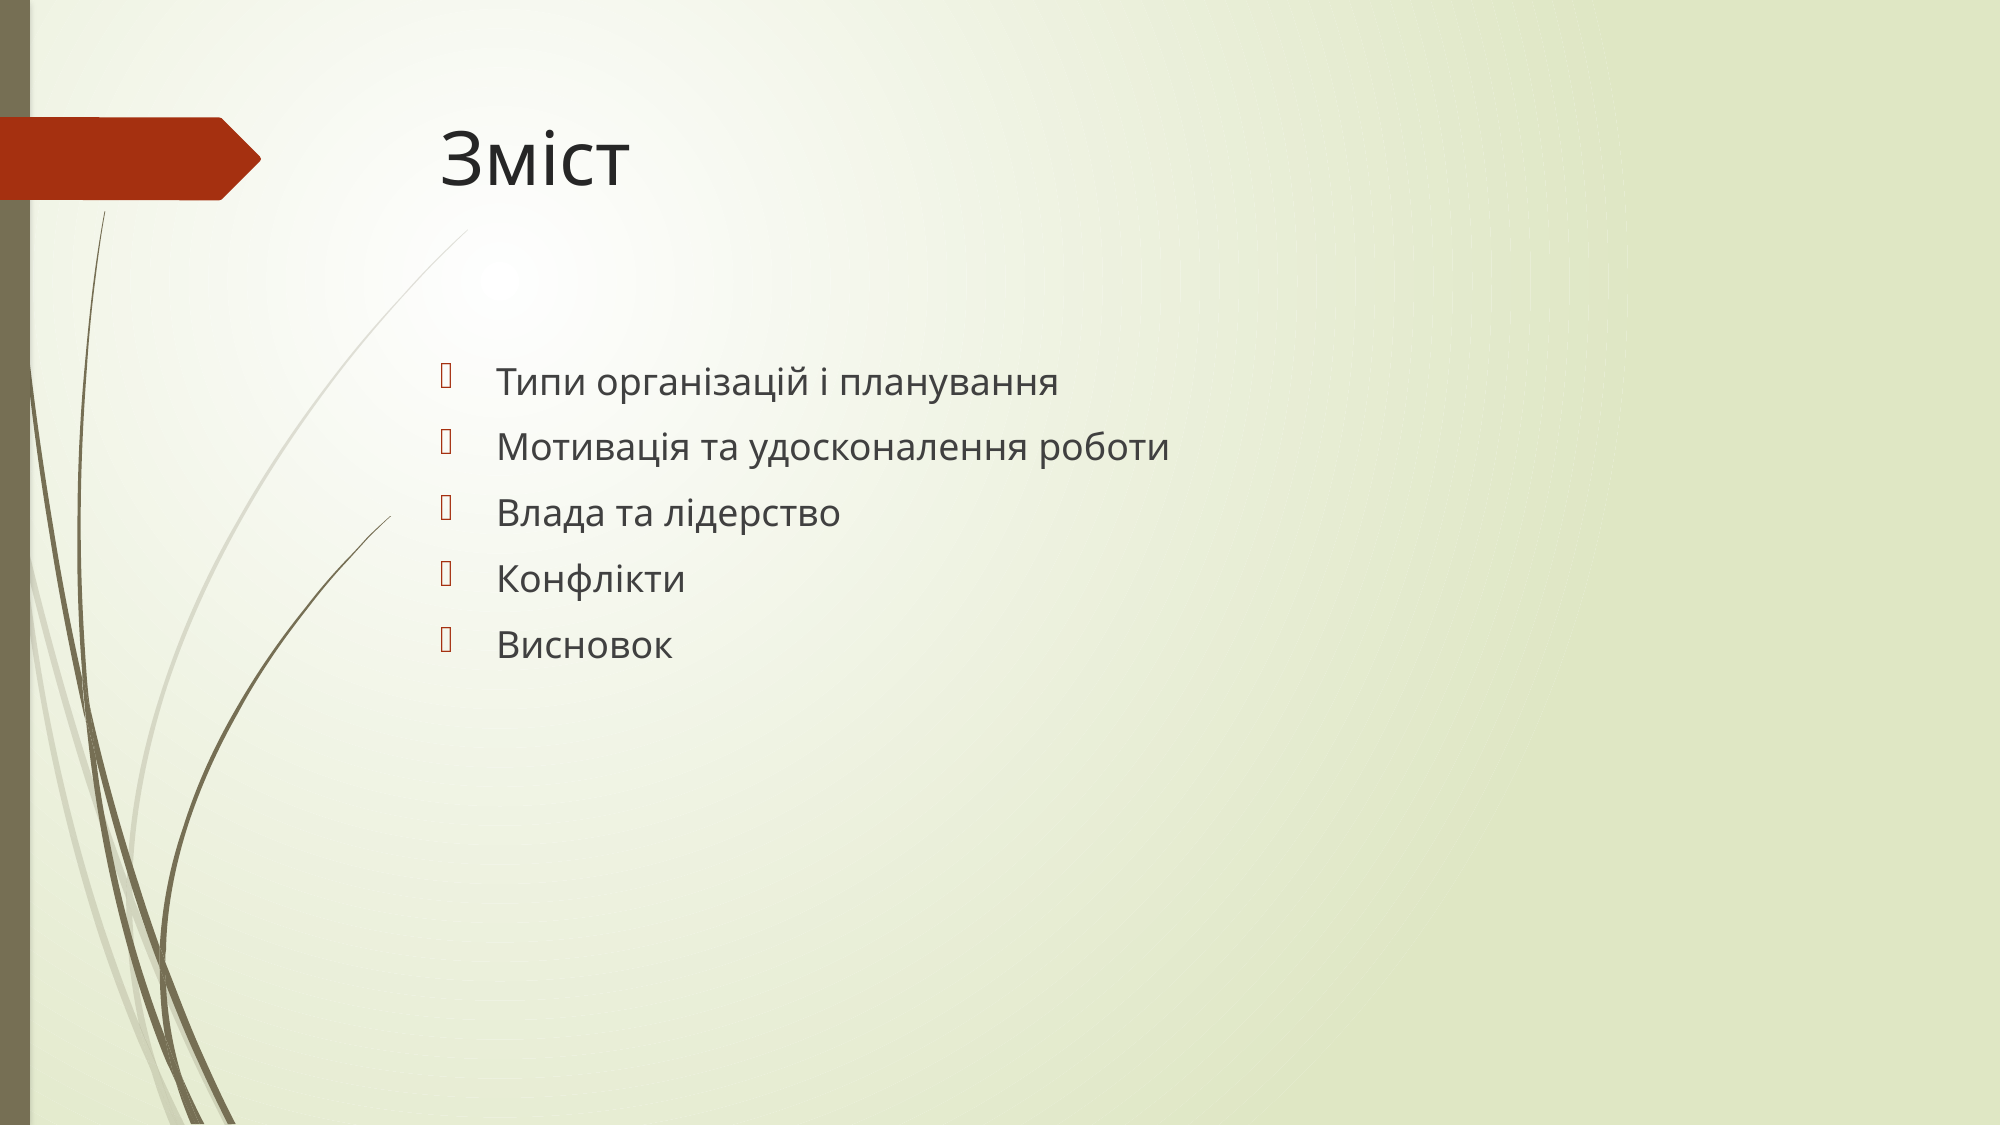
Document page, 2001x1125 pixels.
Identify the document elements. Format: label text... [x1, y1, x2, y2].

title Зміст [425, 102, 1888, 313]
list Типи організацій і планування Мотивація та удосконалення роботи Влада та лідерство Конфлікти Висновок [424, 350, 1888, 970]
